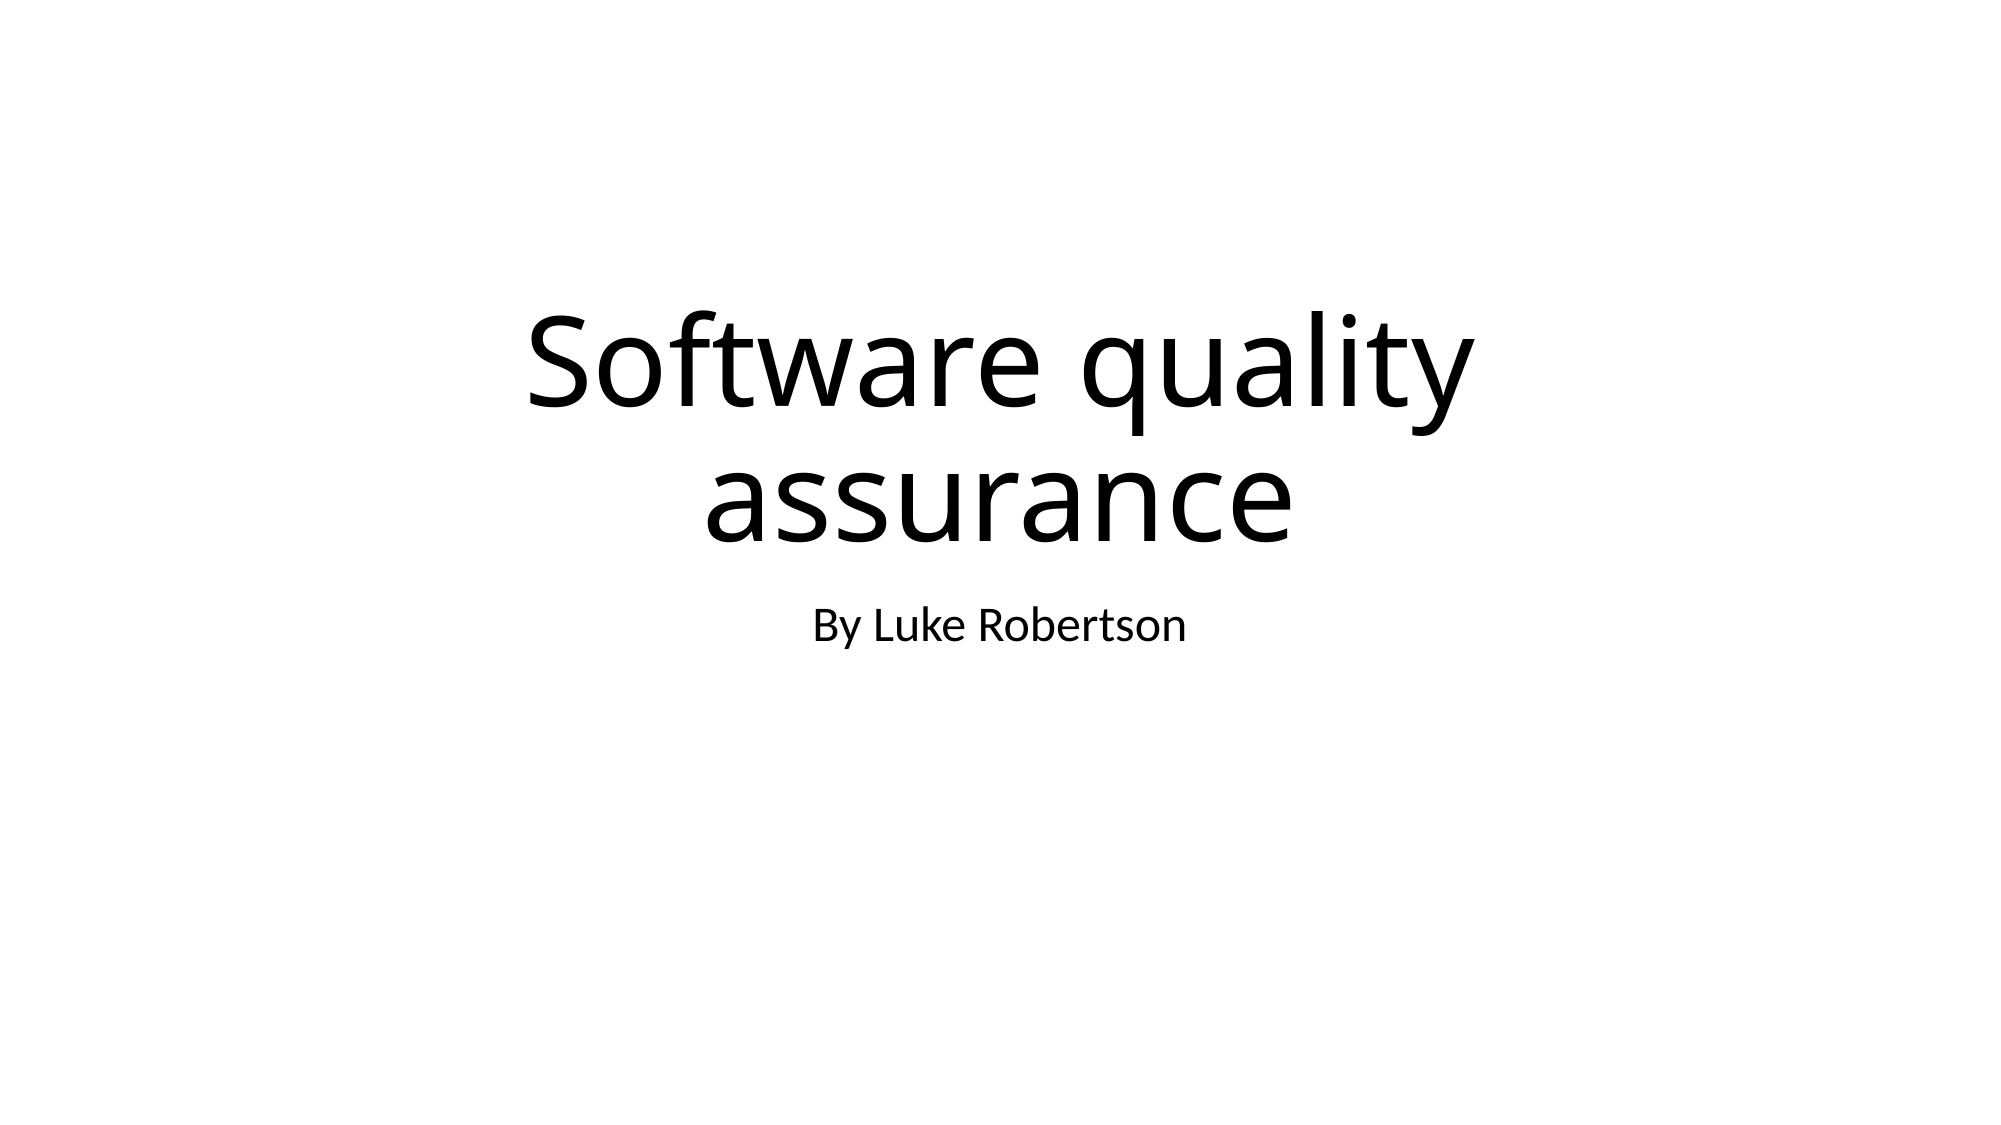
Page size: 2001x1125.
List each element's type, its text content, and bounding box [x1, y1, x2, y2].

subtitle By Luke Robertson [249, 590, 1750, 863]
title Software quality assurance [249, 184, 1750, 576]
